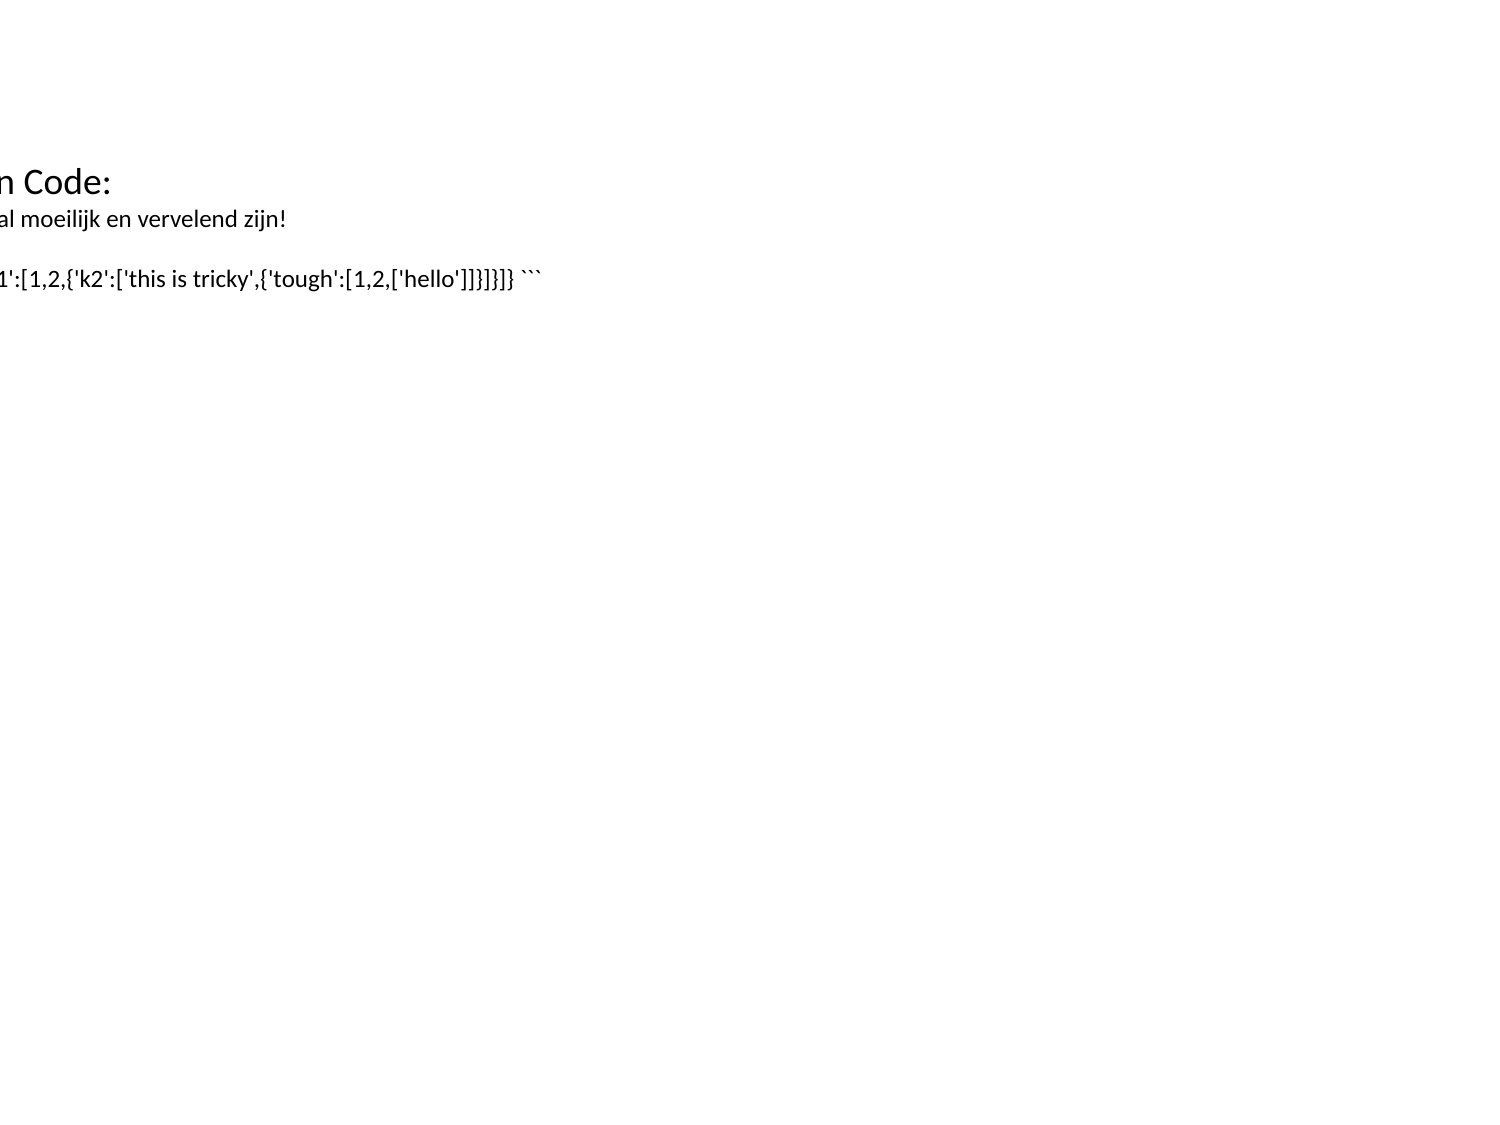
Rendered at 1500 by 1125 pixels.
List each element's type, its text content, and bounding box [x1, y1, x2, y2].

text_box Python Code: ``` # Dit zal moeilijk en vervelend zijn! ``` ``` d = {'k1':[1,2,{'k2':['this is tricky',{'tough':[1,2,['hello']]}]}]} ``` [0, 149, 558, 330]
